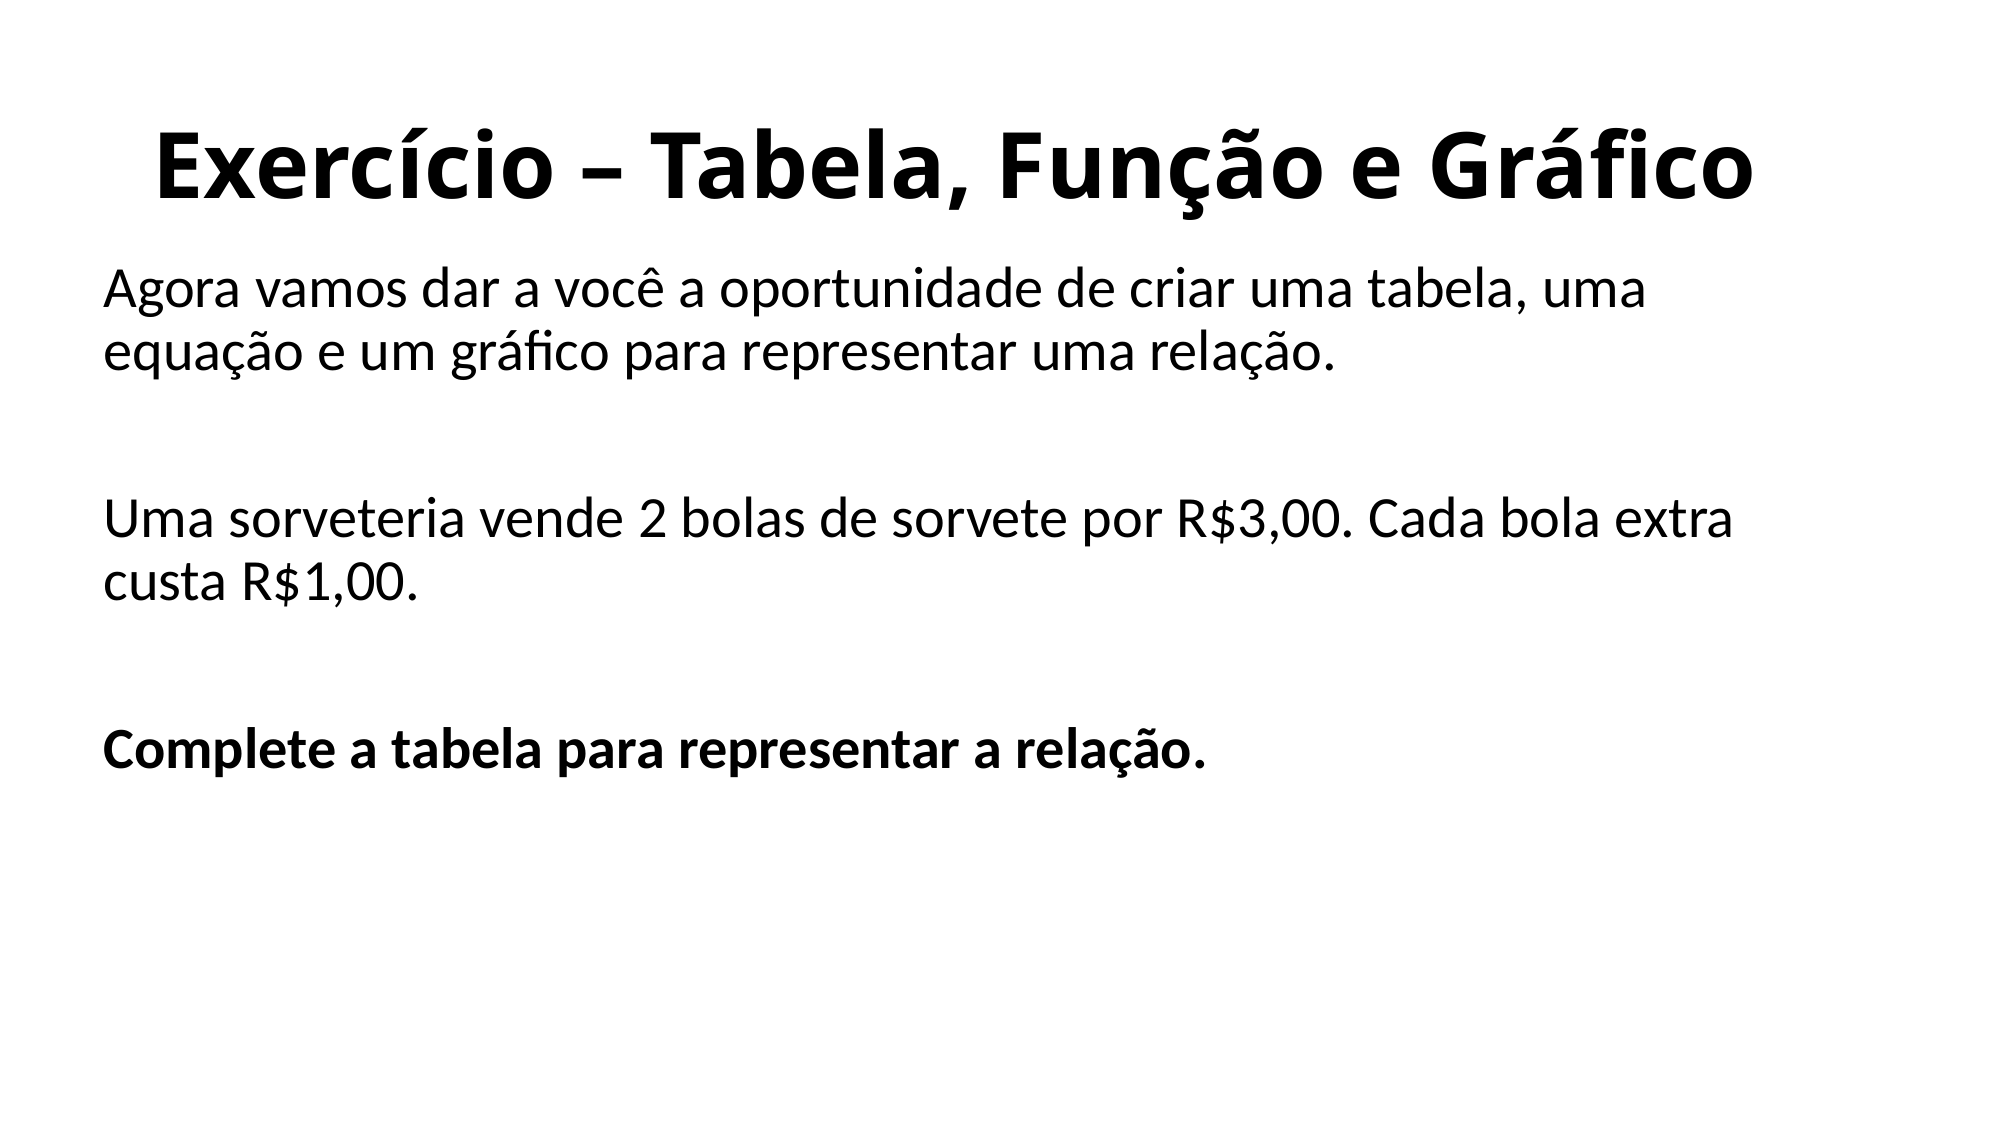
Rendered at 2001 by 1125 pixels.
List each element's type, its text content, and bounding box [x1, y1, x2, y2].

list Agora vamos dar a você a oportunidade de criar uma tabela, uma equação e um gráfico para representar uma relação. Uma sorveteria vende 2 bolas de sorvete por R$3,00. Cada bola extra custa R$1,00. Complete a tabela para representar a relação. [88, 249, 1863, 1014]
title Exercício – Tabela, Função e Gráfico [137, 59, 1863, 249]
